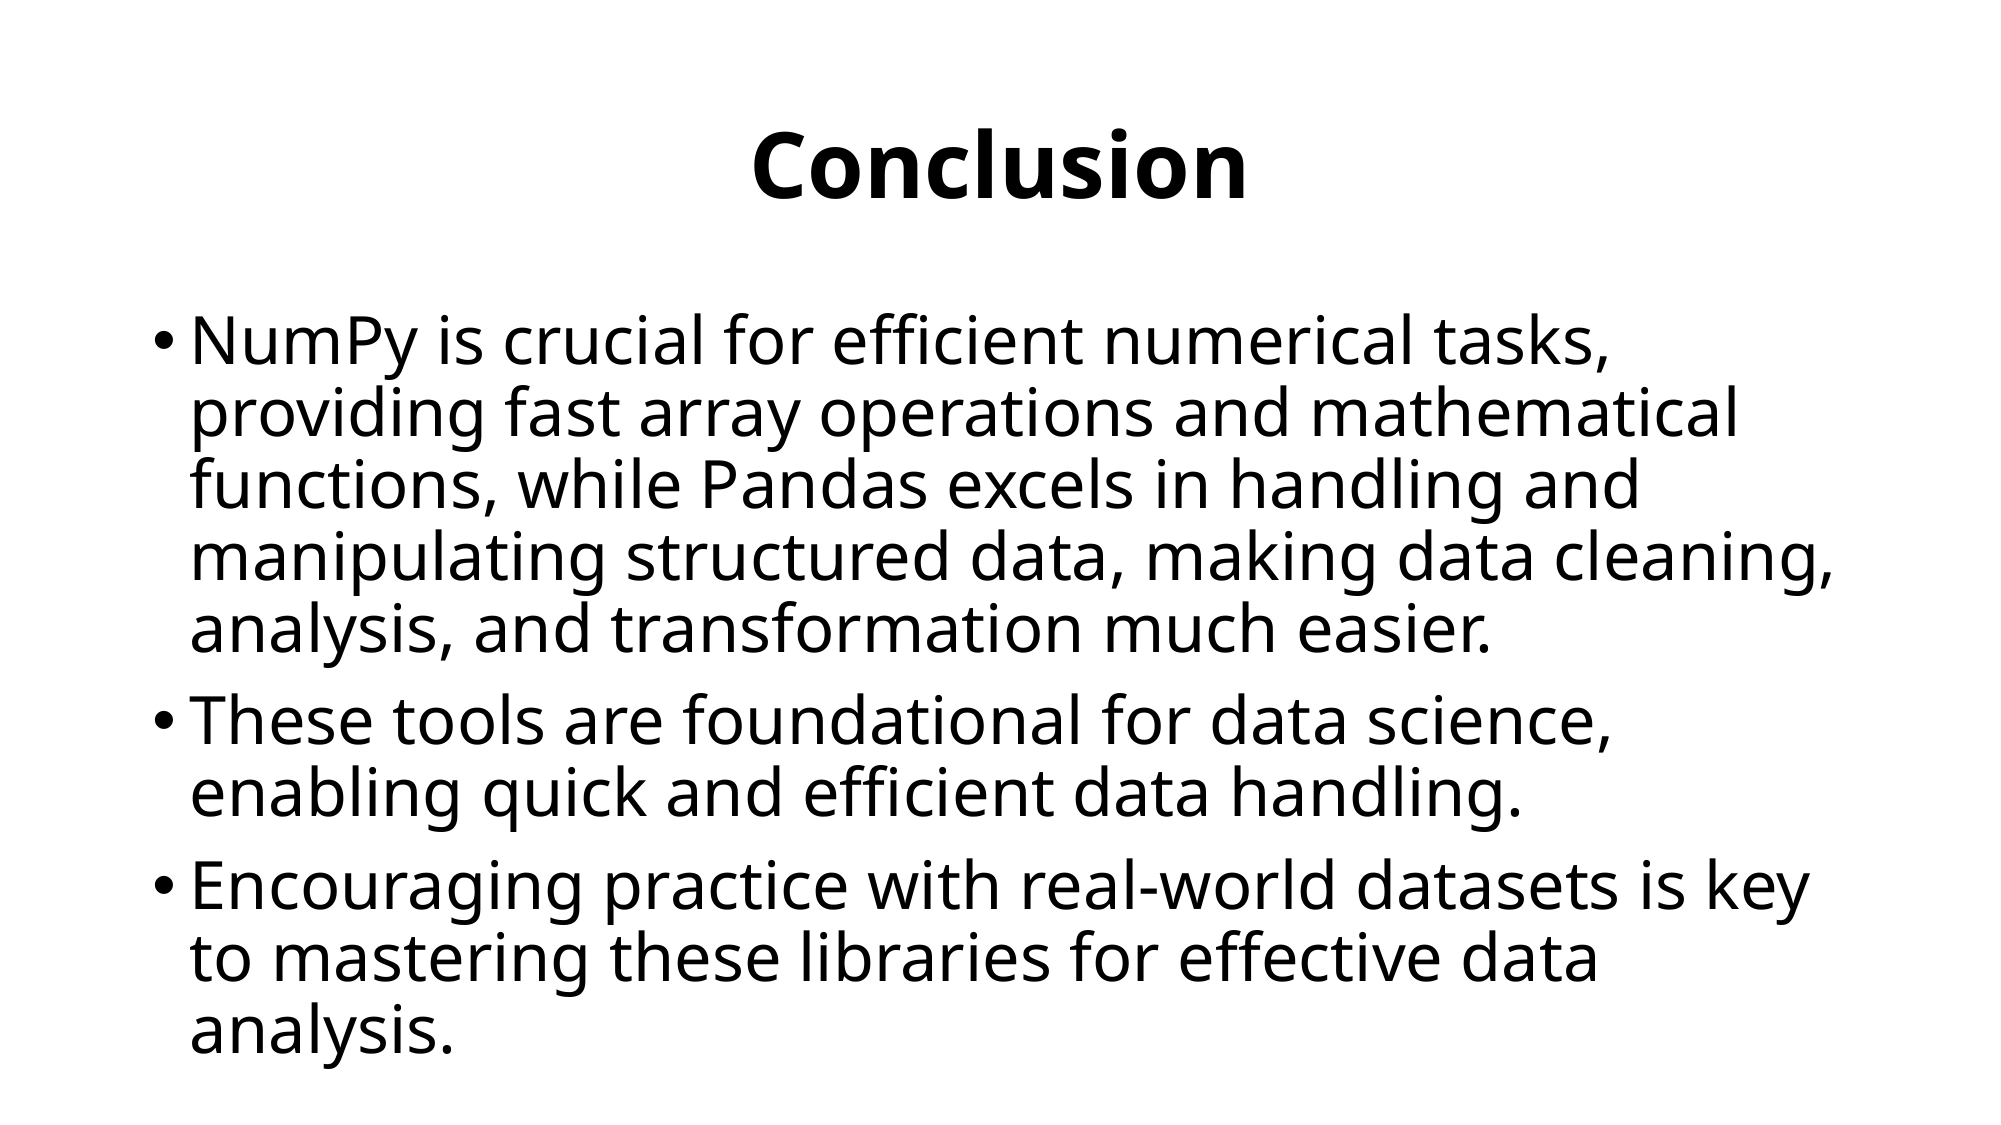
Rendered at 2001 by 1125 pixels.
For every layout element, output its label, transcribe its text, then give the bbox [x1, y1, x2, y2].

title Conclusion [136, 59, 1863, 278]
list NumPy is crucial for efficient numerical tasks, providing fast array operations and mathematical functions, while Pandas excels in handling and manipulating structured data, making data cleaning, analysis, and transformation much easier. These tools are foundational for data science, enabling quick and efficient data handling. Encouraging practice with real-world datasets is key to mastering these libraries for effective data analysis. [136, 298, 1863, 1014]
